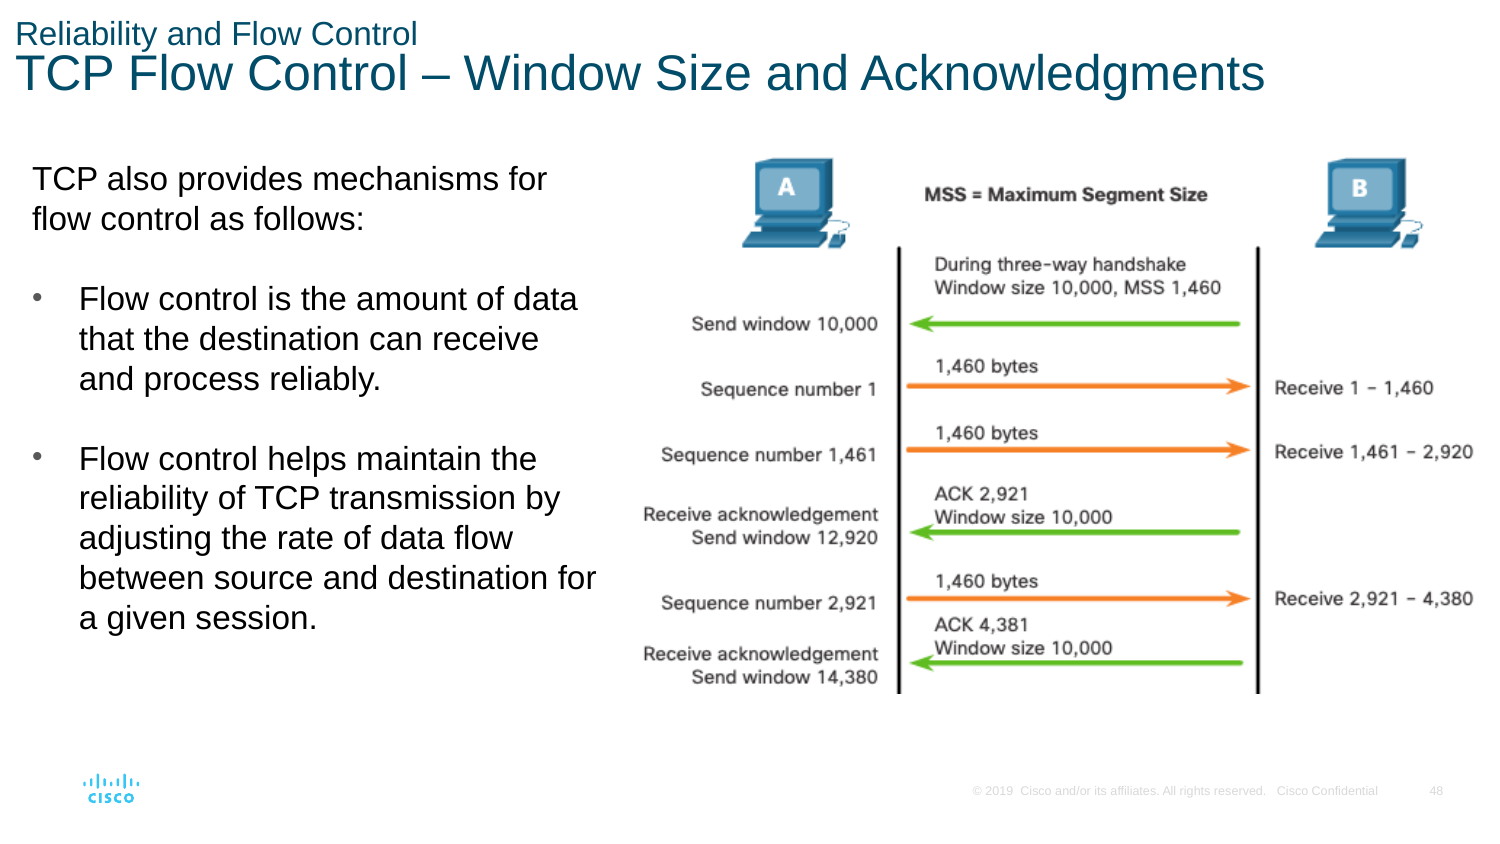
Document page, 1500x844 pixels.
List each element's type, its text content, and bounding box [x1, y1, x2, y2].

picture [629, 149, 1482, 695]
title Reliability and Flow Control TCP Flow Control – Window Size and Acknowledgments [0, 0, 1369, 121]
list TCP also provides mechanisms for flow control as follows: Flow control is the amount of data that the destination can receive and process reliably. Flow control helps maintain the reliability of TCP transmission by adjusting the rate of data flow between source and destination for a given session. [17, 149, 619, 726]
